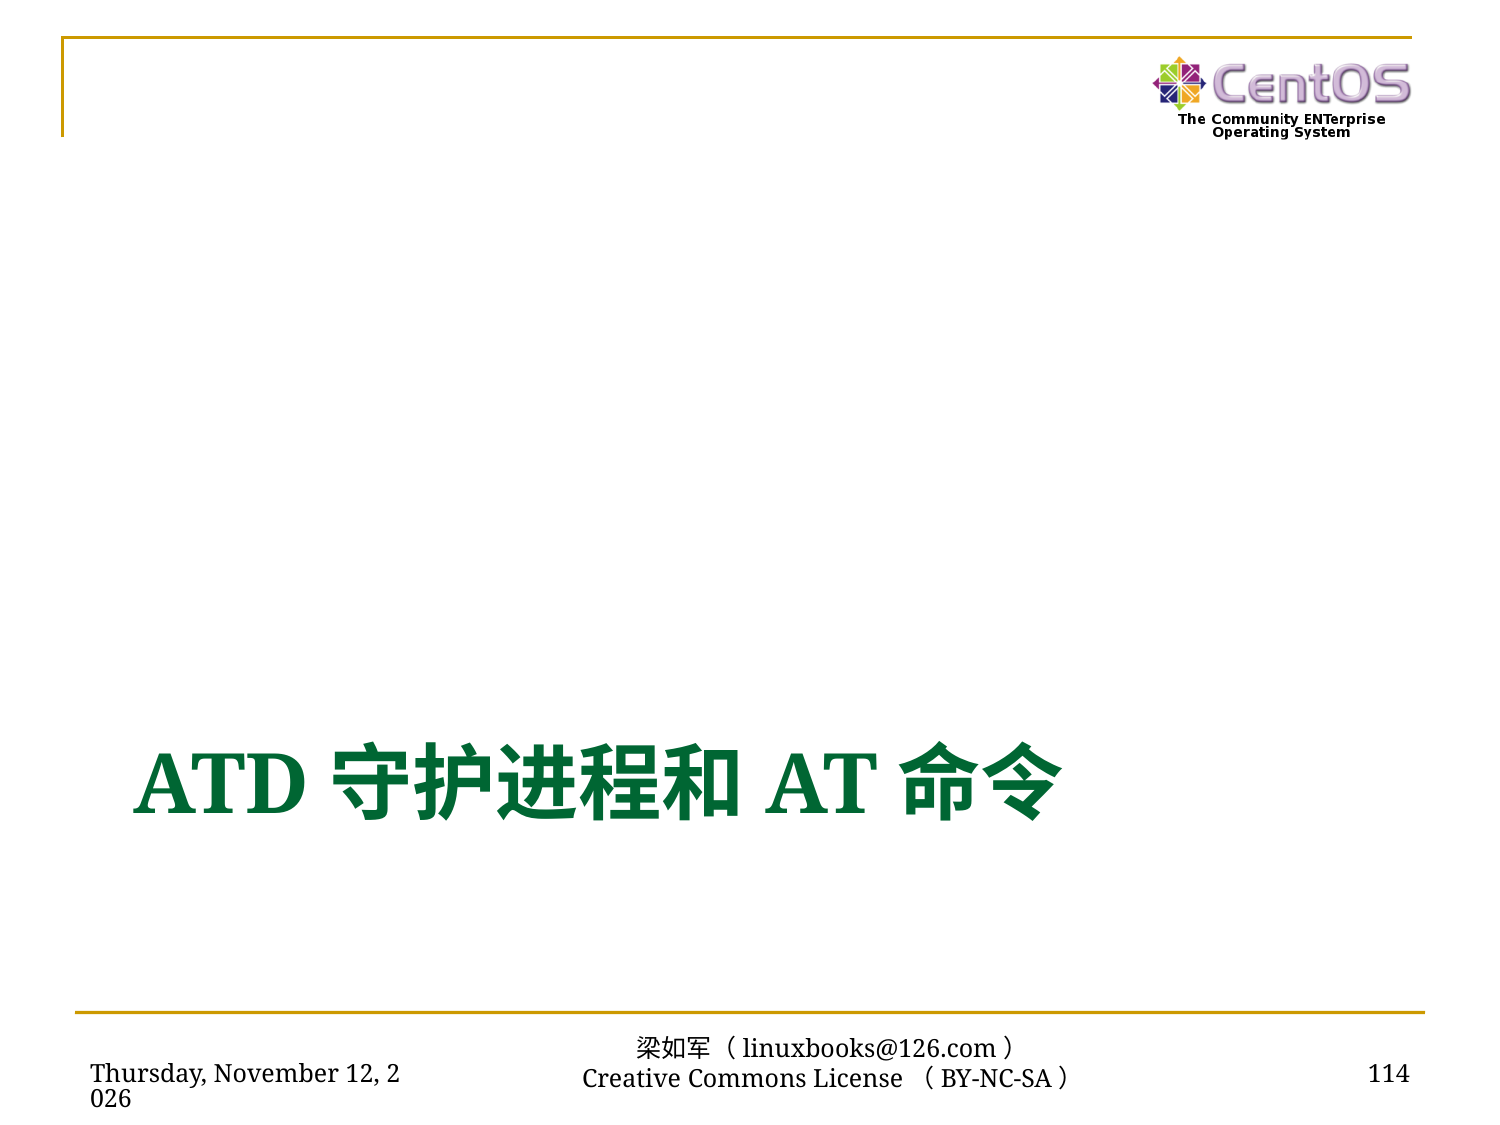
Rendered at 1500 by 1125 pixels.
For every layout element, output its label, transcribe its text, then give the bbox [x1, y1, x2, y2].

title atd守护进程和at命令 [118, 722, 1394, 947]
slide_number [74, 1023, 426, 1100]
picture [1151, 54, 1412, 140]
slide_number 114 [1074, 1023, 1426, 1100]
footer 梁如军（linuxbooks@126.com） Creative Commons License（BY-NC-SA） [395, 1024, 1270, 1101]
